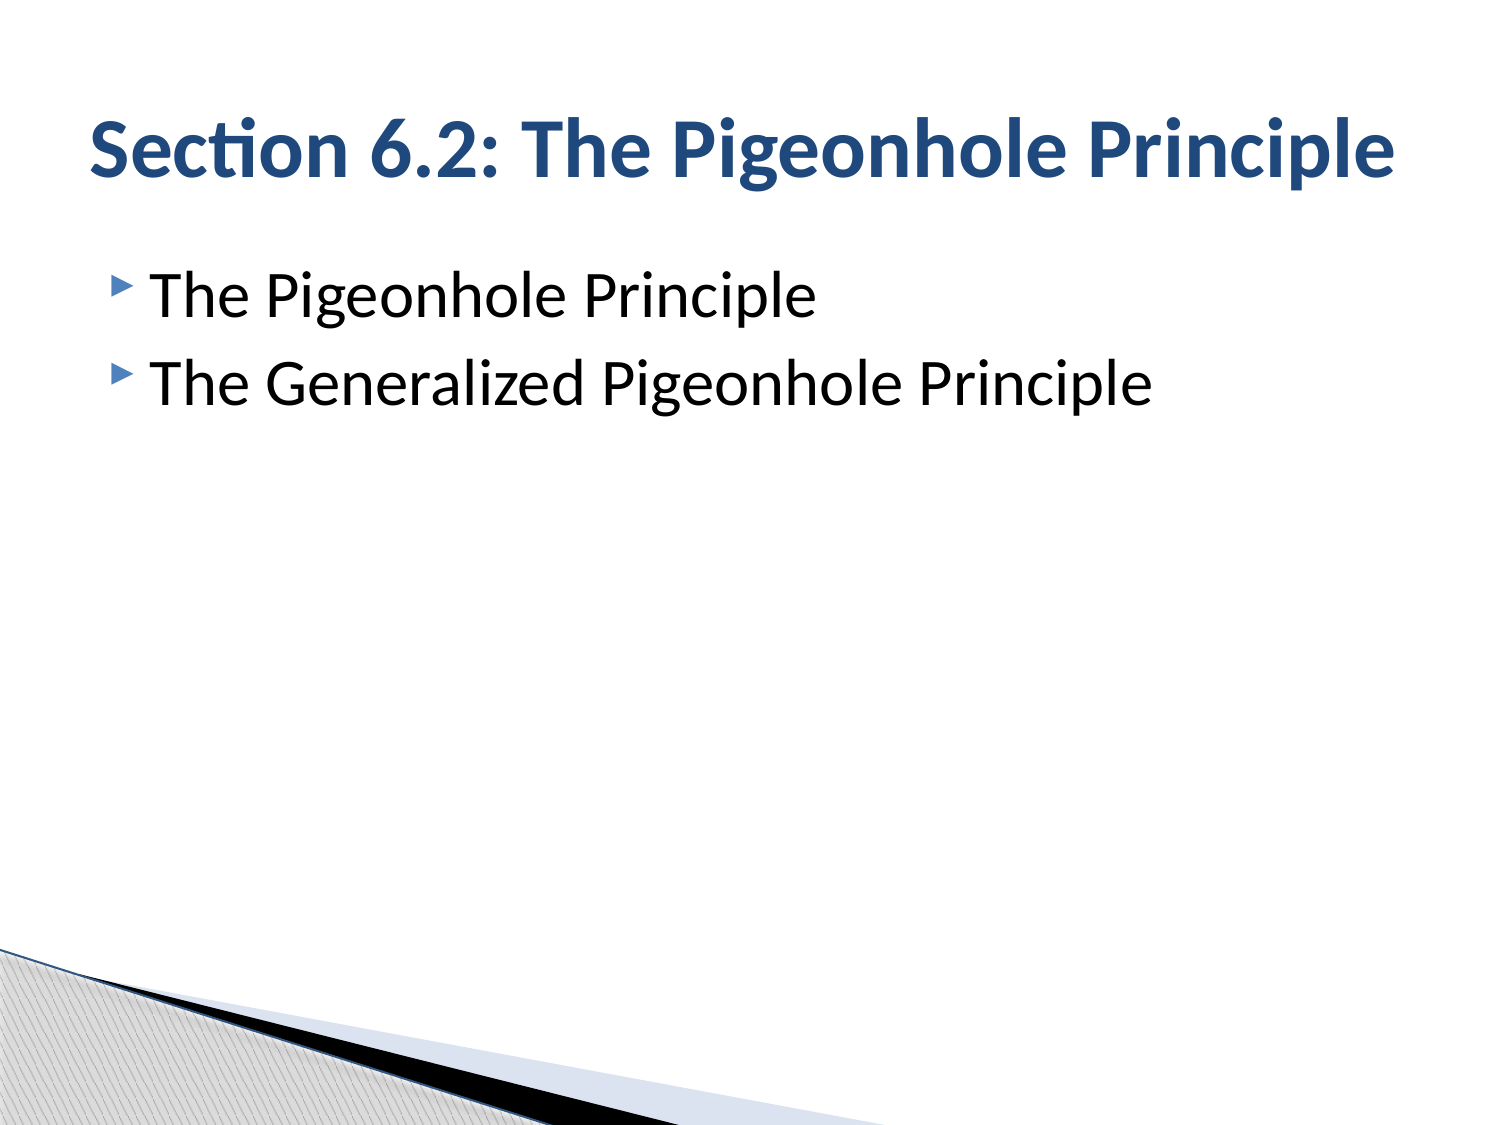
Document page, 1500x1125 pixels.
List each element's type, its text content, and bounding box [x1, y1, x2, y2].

list The Pigeonhole Principle The Generalized Pigeonhole Principle [75, 243, 1425, 986]
title Section 6.2: The Pigeonhole Principle [75, 50, 1425, 238]
